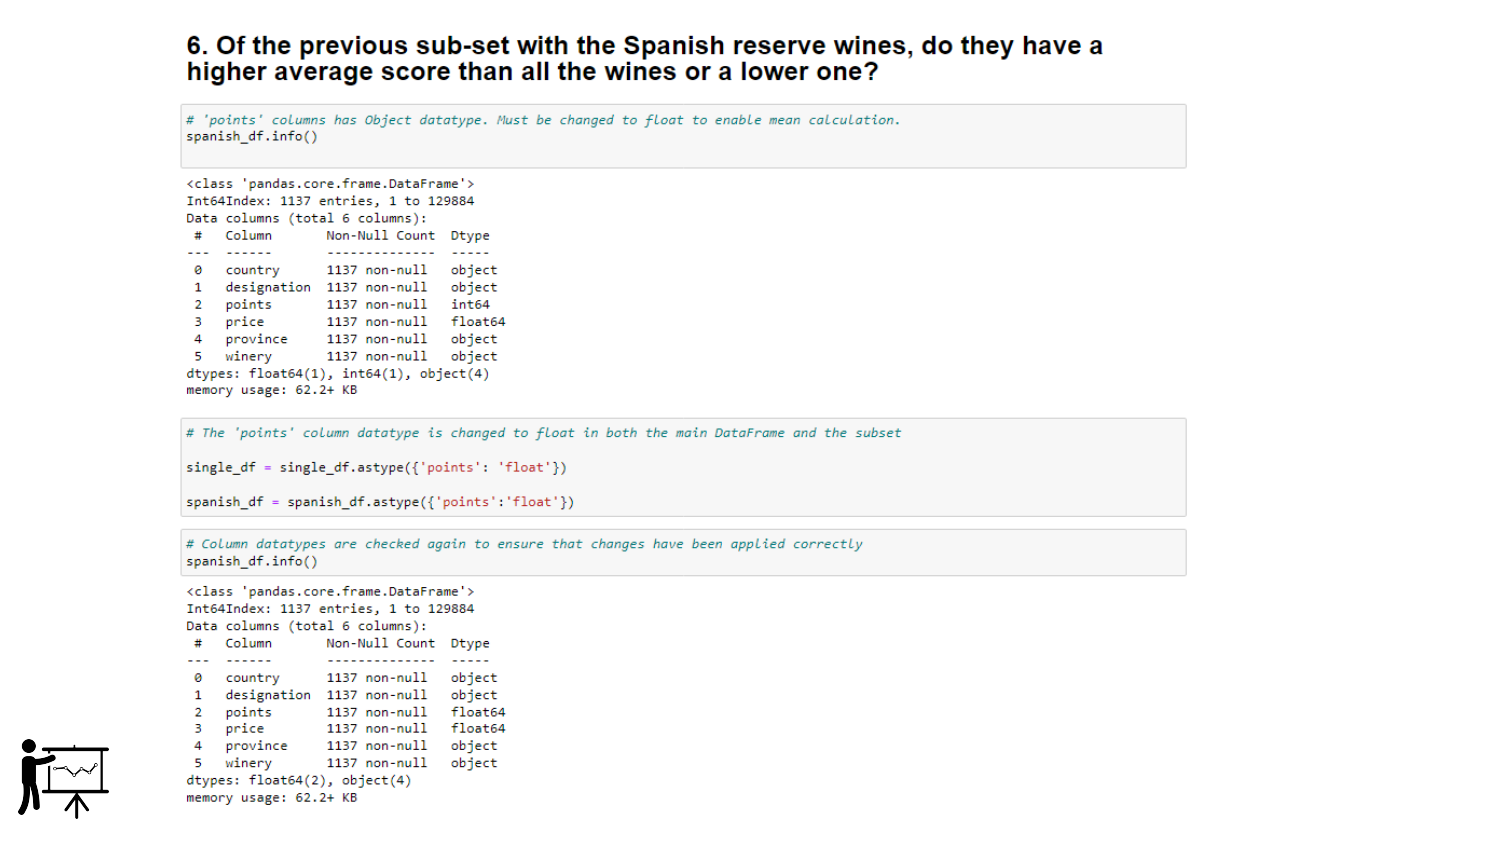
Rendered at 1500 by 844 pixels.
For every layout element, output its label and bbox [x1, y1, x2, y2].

picture [18, 738, 109, 819]
picture [173, 24, 1190, 819]
